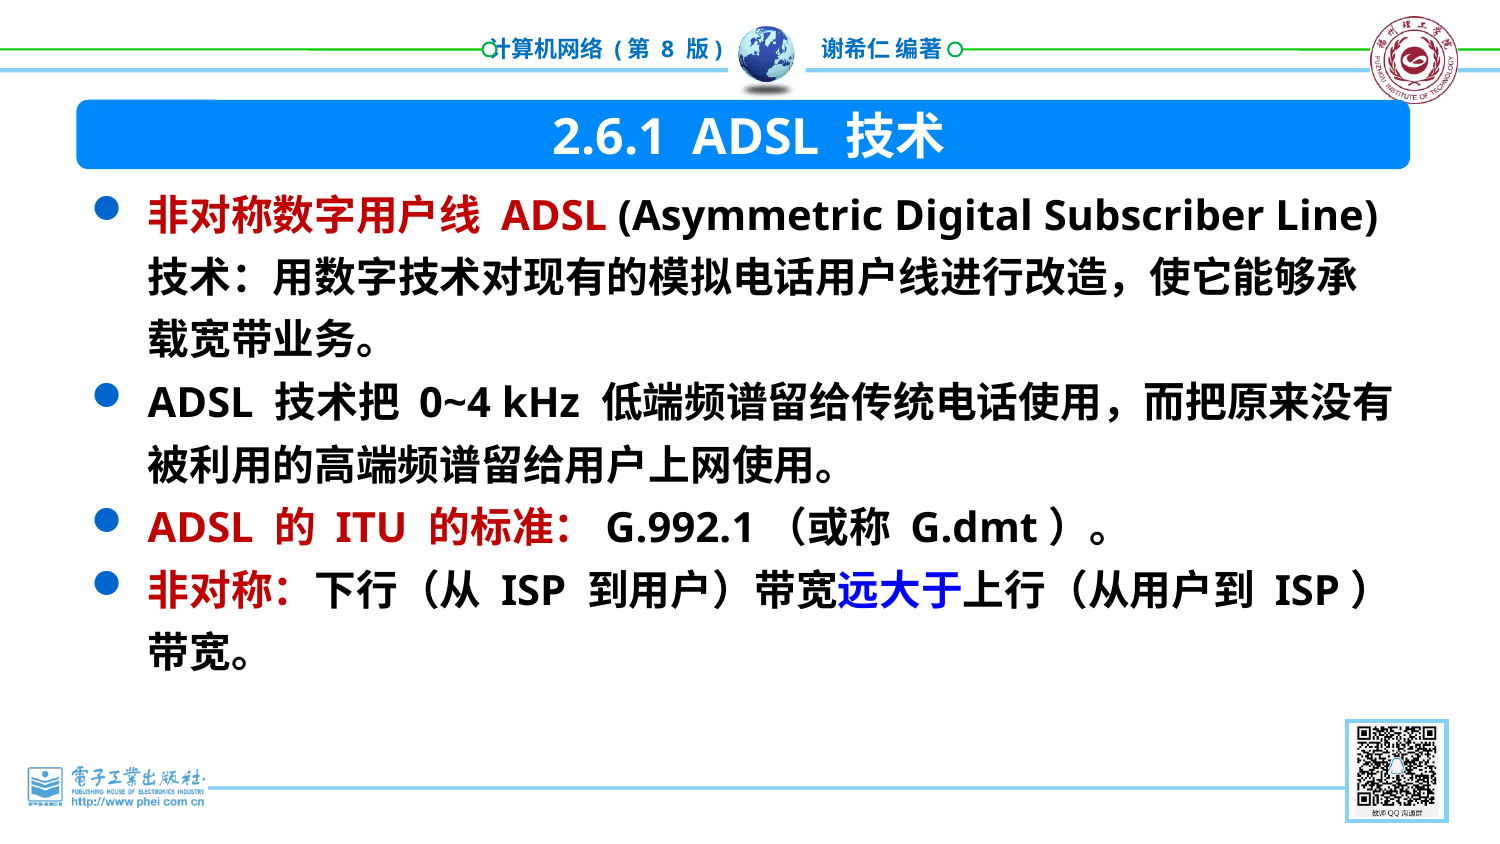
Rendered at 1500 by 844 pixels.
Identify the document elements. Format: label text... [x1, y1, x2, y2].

picture [1370, 16, 1458, 104]
picture [23, 764, 208, 809]
picture [736, 24, 796, 99]
picture [1355, 724, 1438, 817]
list 2.6.1 ADSL 技术 [204, 104, 1293, 165]
list 非对称数字用户线 ADSL (Asymmetric Digital Subscriber Line) 技术：用数字技术对现有的模拟电话用户线进行改造，使它能够承载宽带业务。 ADSL 技术把 0~4 kHz 低端频谱留给传统电话使用，而把原来没有被利用的高端频谱留给用户上网使用。 ADSL 的 ITU 的标准：G.992.1（或称 G.dmt）。 非对称：下行（从 ISP 到用户）带宽远大于上行（从用户到 ISP）带宽。 [76, 168, 1410, 712]
